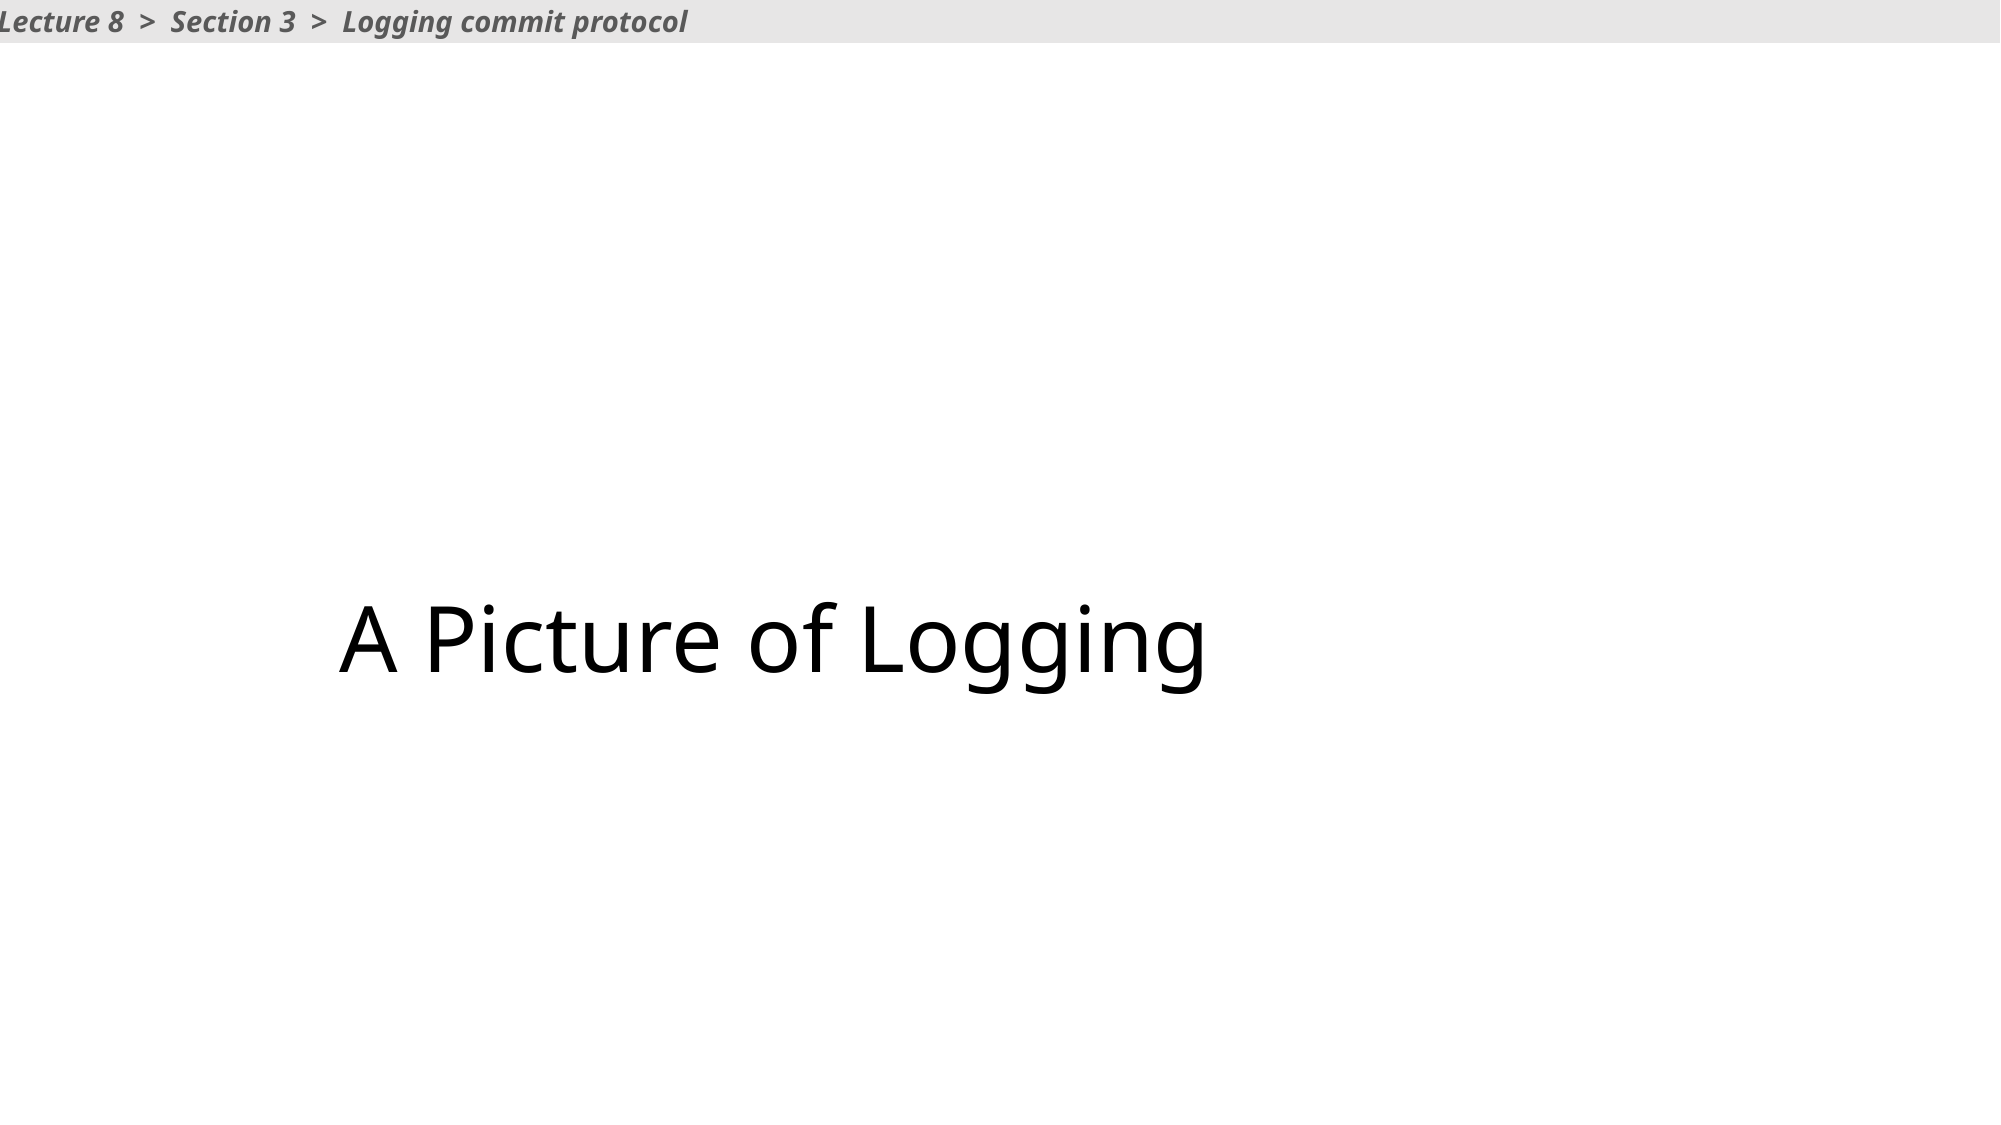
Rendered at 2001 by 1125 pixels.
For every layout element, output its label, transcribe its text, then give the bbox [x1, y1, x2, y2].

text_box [0, 0, 2000, 47]
title A Picture of Logging [324, 549, 1675, 737]
